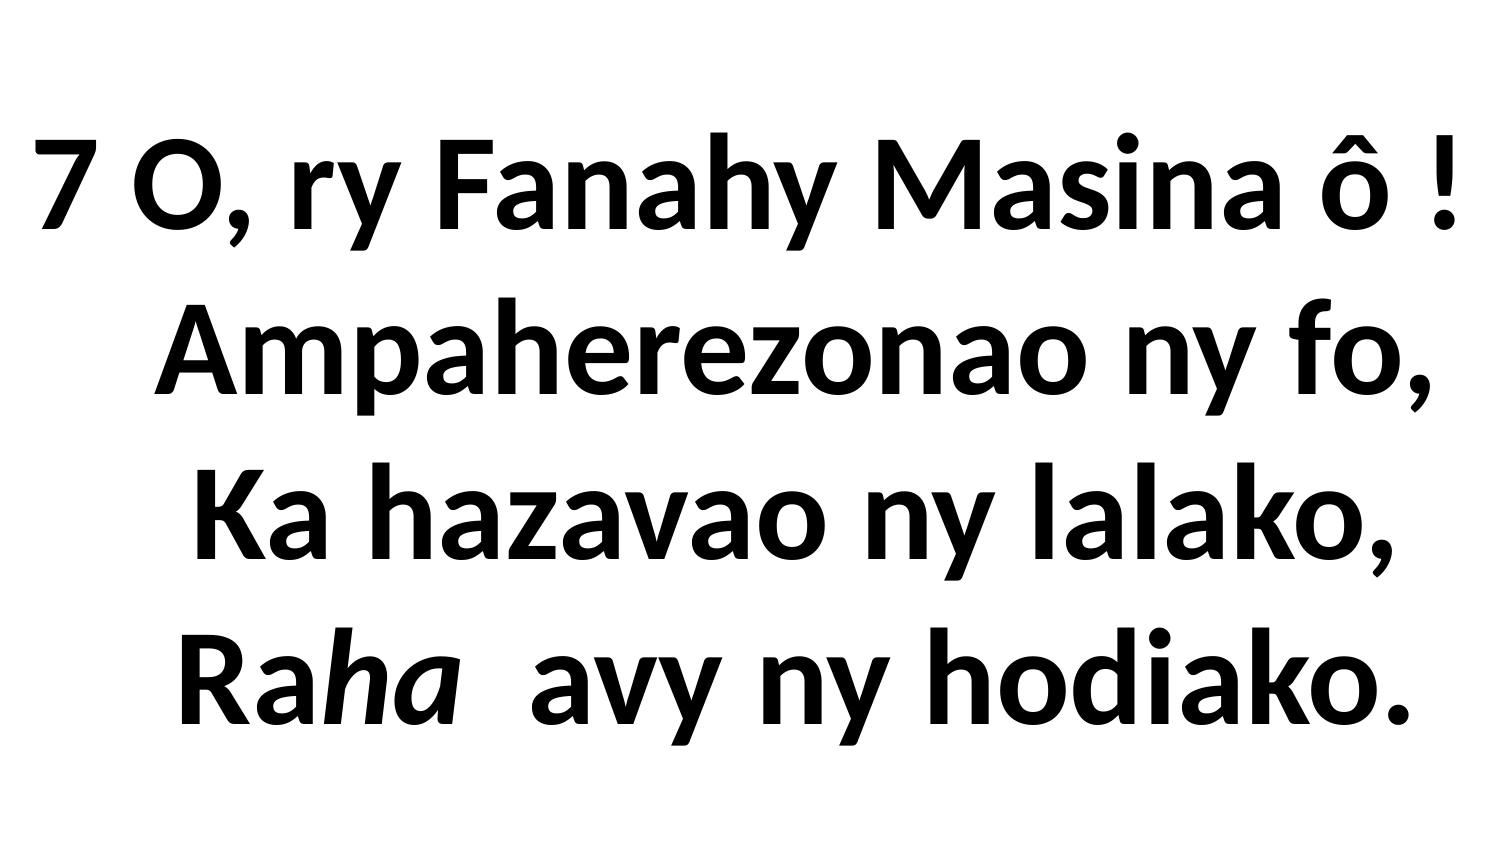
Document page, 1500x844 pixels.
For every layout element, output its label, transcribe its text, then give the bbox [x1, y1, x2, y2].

title 7 O, ry Fanahy Masina ô ! Ampaherezonao ny fo, Ka hazavao ny lalako, Raha avy ny hodiako. [0, 0, 1500, 844]
